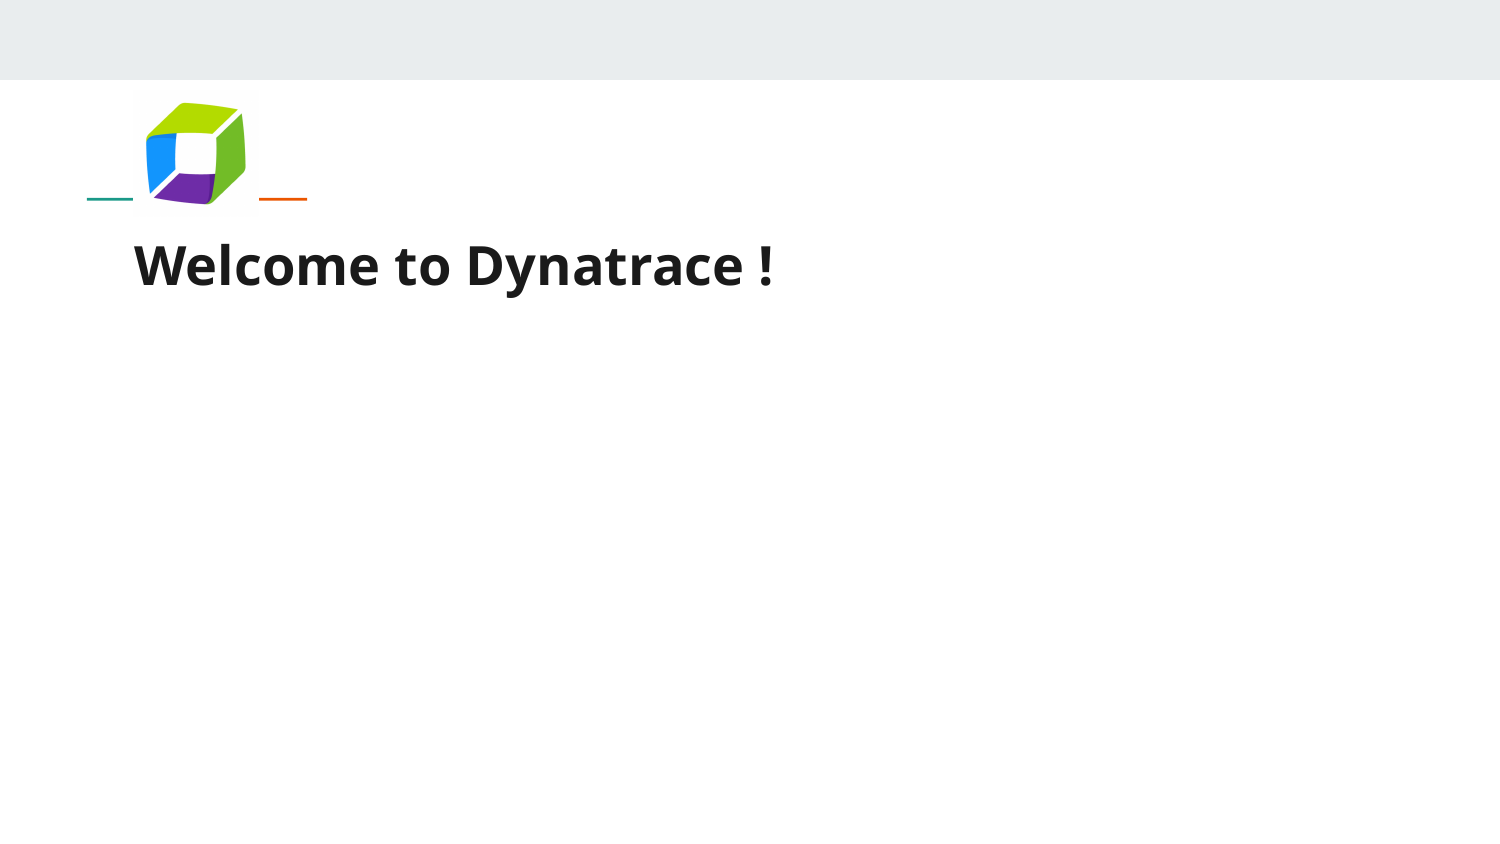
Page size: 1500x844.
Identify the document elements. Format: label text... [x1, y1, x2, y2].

picture [133, 90, 259, 217]
title Welcome to Dynatrace ! [119, 216, 848, 305]
